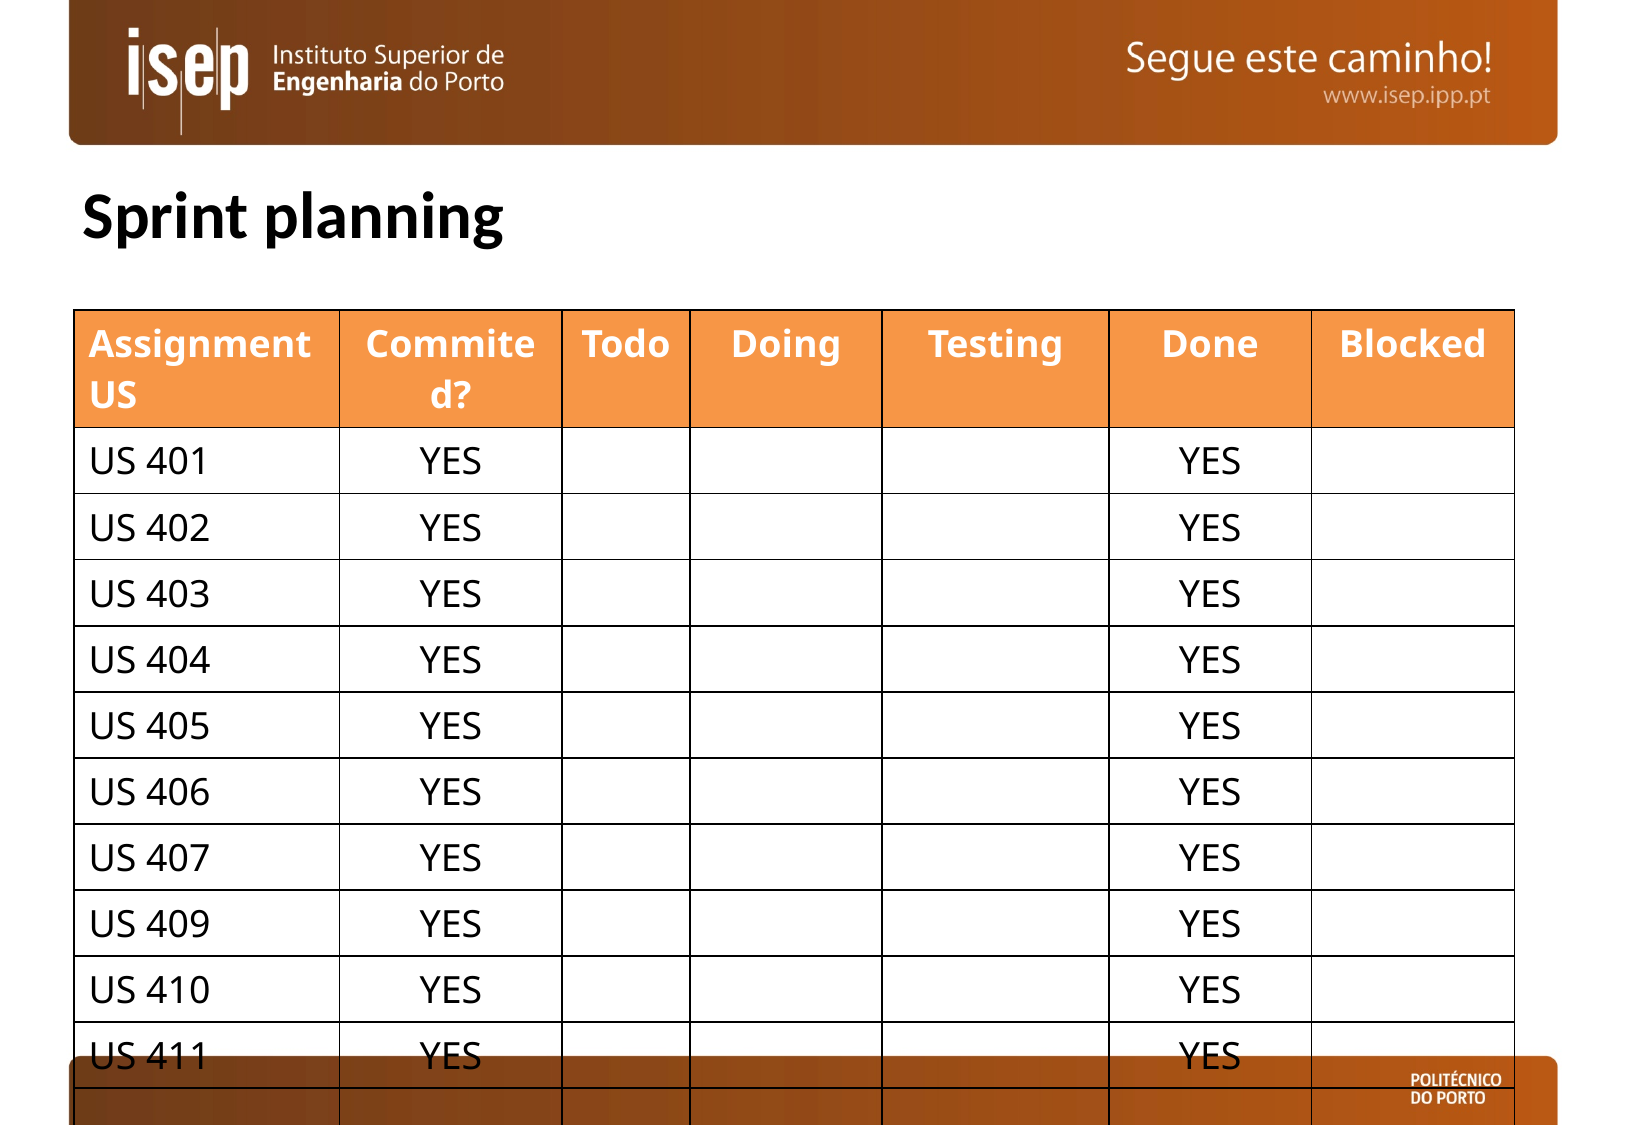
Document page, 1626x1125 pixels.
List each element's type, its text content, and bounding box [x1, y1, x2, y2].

table_cell YES [340, 759, 561, 823]
table_cell [883, 759, 1108, 823]
table_cell [691, 1023, 881, 1087]
table_cell US 401 [75, 428, 339, 493]
table_cell US 404 [75, 627, 339, 691]
table_cell [1312, 494, 1514, 559]
table_cell YES [1110, 693, 1311, 757]
table_cell YES [340, 693, 561, 757]
table_cell [563, 627, 689, 691]
table_cell YES [340, 560, 561, 625]
table_cell YES [1110, 957, 1311, 1021]
table_cell [883, 428, 1108, 493]
table_cell [883, 957, 1108, 1021]
table_cell [883, 1089, 1108, 1125]
table_cell [1312, 693, 1514, 757]
table_cell [1312, 759, 1514, 823]
table_cell [691, 494, 881, 559]
table_cell [563, 494, 689, 559]
table_cell [340, 1089, 561, 1125]
table_cell YES [1110, 1023, 1311, 1087]
table_cell YES [1110, 759, 1311, 823]
title Sprint planning [67, 164, 1581, 258]
table_cell [691, 428, 881, 493]
table_cell [691, 891, 881, 955]
table_cell [691, 957, 881, 1021]
table_cell [691, 560, 881, 625]
table_cell [1312, 560, 1514, 625]
table_cell [563, 1089, 689, 1125]
table_cell [1312, 428, 1514, 493]
table_cell [563, 560, 689, 625]
table_cell [563, 693, 689, 757]
table_cell YES [340, 1023, 561, 1087]
table_cell US 402 [75, 494, 339, 559]
table_cell US 407 [75, 825, 339, 889]
table_cell [691, 627, 881, 691]
table_cell [883, 627, 1108, 691]
table_cell [563, 428, 689, 493]
table_cell US 410 [75, 957, 339, 1021]
table_header Blocked [1312, 311, 1514, 427]
table_cell YES [1110, 428, 1311, 493]
table_cell [1312, 891, 1514, 955]
table_cell [883, 560, 1108, 625]
table_cell … [75, 1089, 339, 1125]
table_cell YES [340, 428, 561, 493]
table_header Done [1110, 311, 1311, 427]
table_cell US 405 [75, 693, 339, 757]
table_cell [691, 825, 881, 889]
table_cell [883, 891, 1108, 955]
table_cell [563, 891, 689, 955]
table_cell YES [340, 825, 561, 889]
table_cell YES [1110, 560, 1311, 625]
table_cell YES [340, 494, 561, 559]
table_cell [1312, 825, 1514, 889]
table_cell YES [340, 627, 561, 691]
table_cell [1110, 1089, 1311, 1125]
picture [0, 0, 1626, 1125]
table_cell [1312, 1089, 1514, 1125]
table_cell [563, 957, 689, 1021]
table_header Testing [883, 311, 1108, 427]
table_cell US 409 [75, 891, 339, 955]
table_cell YES [340, 957, 561, 1021]
table_cell [883, 1023, 1108, 1087]
table_cell YES [1110, 494, 1311, 559]
table_cell [883, 825, 1108, 889]
table_header Commited? [340, 311, 561, 427]
table_cell YES [1110, 825, 1311, 889]
table_header Assignment US [75, 311, 339, 427]
table_cell [883, 693, 1108, 757]
table_cell [1312, 1023, 1514, 1087]
table_cell YES [1110, 891, 1311, 955]
table_cell YES [1110, 627, 1311, 691]
table_header Todo [563, 311, 689, 427]
table_cell [1312, 627, 1514, 691]
table_cell [691, 693, 881, 757]
table_cell YES [340, 891, 561, 955]
table_cell [883, 494, 1108, 559]
table_cell US 406 [75, 759, 339, 823]
table_cell US 411 [75, 1023, 339, 1087]
table_cell [563, 1023, 689, 1087]
table_cell [563, 759, 689, 823]
table_header Doing [691, 311, 881, 427]
table_cell [691, 1089, 881, 1125]
table_cell US 403 [75, 560, 339, 625]
table_cell [691, 759, 881, 823]
table_cell [1312, 957, 1514, 1021]
table_cell [563, 825, 689, 889]
